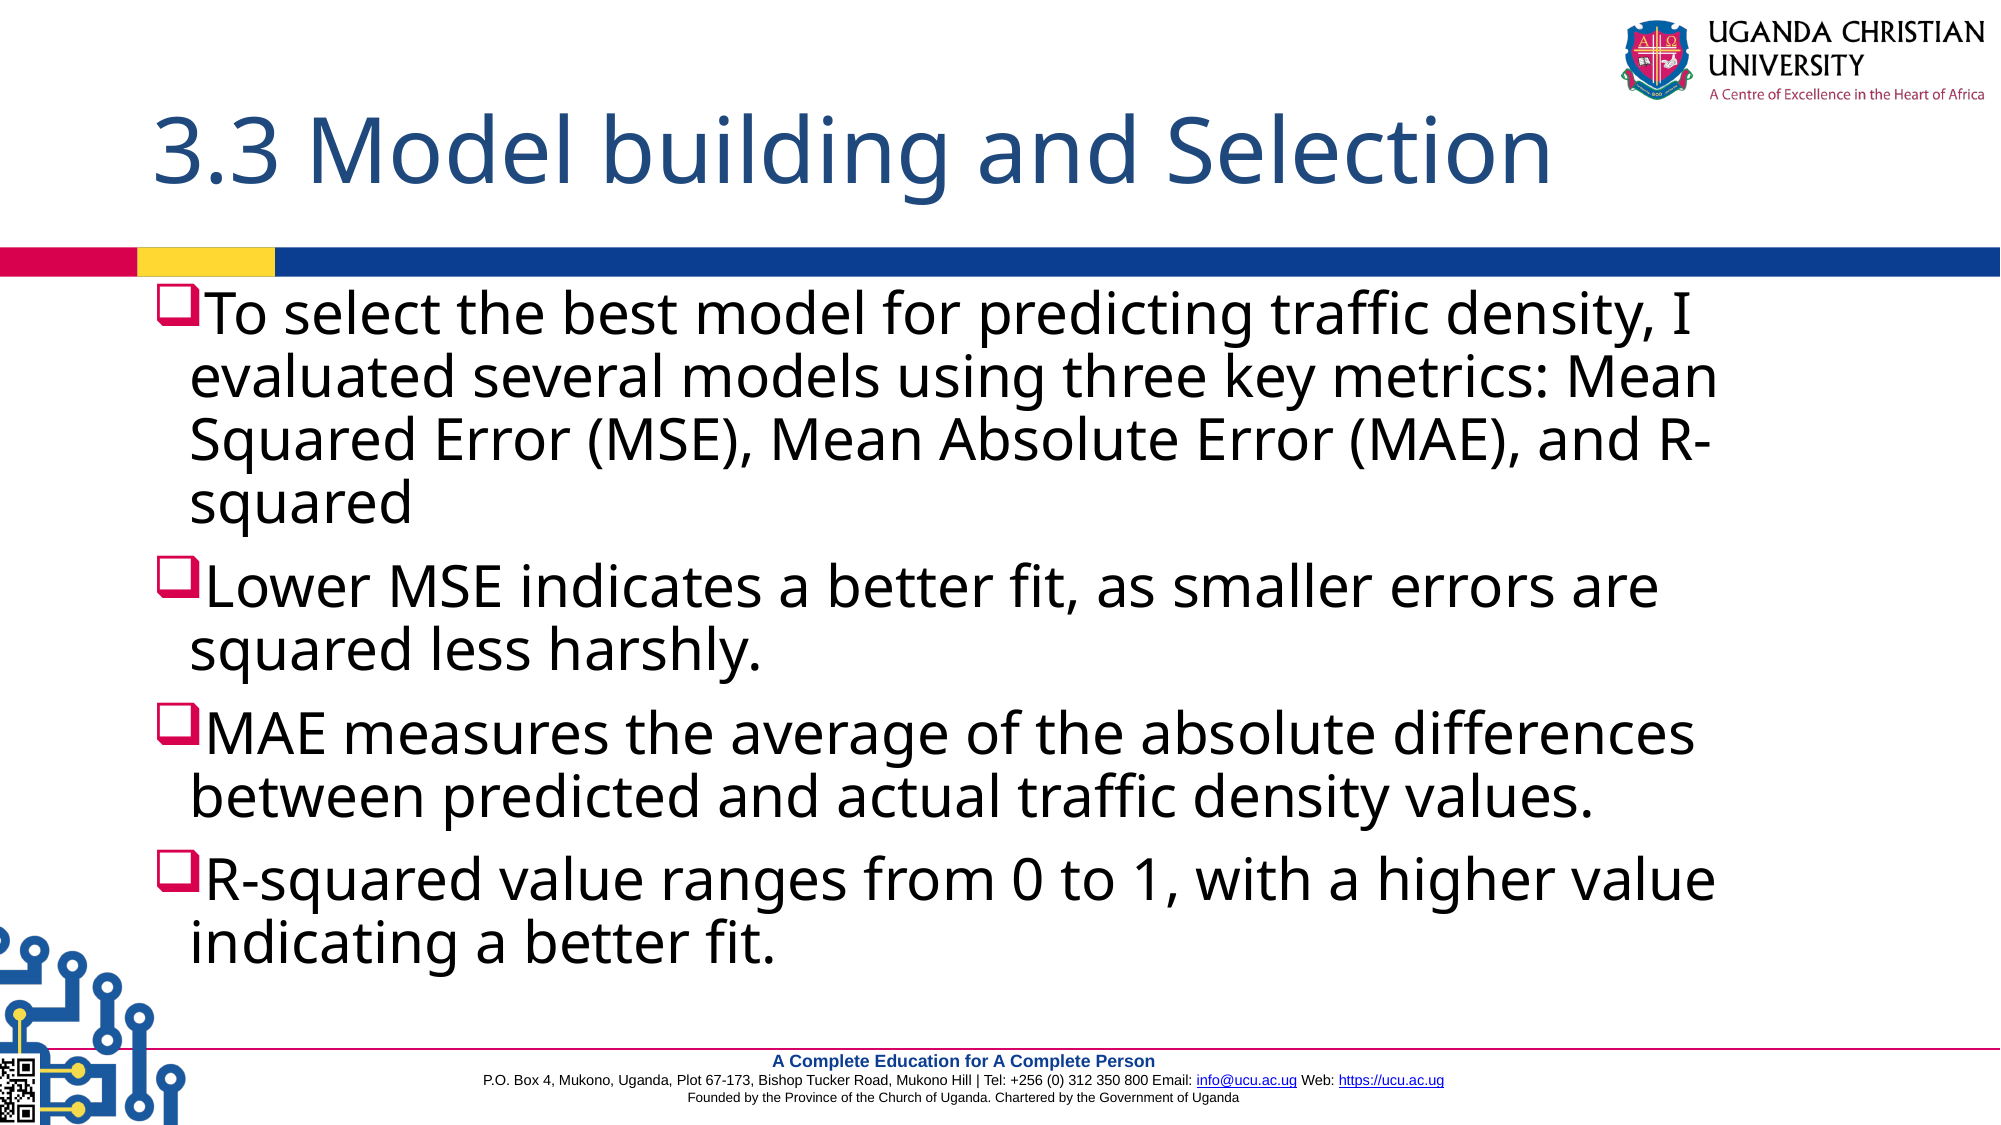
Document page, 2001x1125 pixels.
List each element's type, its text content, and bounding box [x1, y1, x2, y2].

title 3.3 Model building and Selection [137, 59, 1863, 248]
picture [0, 887, 191, 1125]
picture [1603, 0, 2000, 121]
list To select the best model for predicting traffic density, I evaluated several models using three key metrics: Mean Squared Error (MSE), Mean Absolute Error (MAE), and R-squared Lower MSE indicates a better fit, as smaller errors are squared less harshly. MAE measures the average of the absolute differences between predicted and actual traffic density values. R-squared value ranges from 0 to 1, with a higher value indicating a better fit. [137, 276, 1863, 1014]
